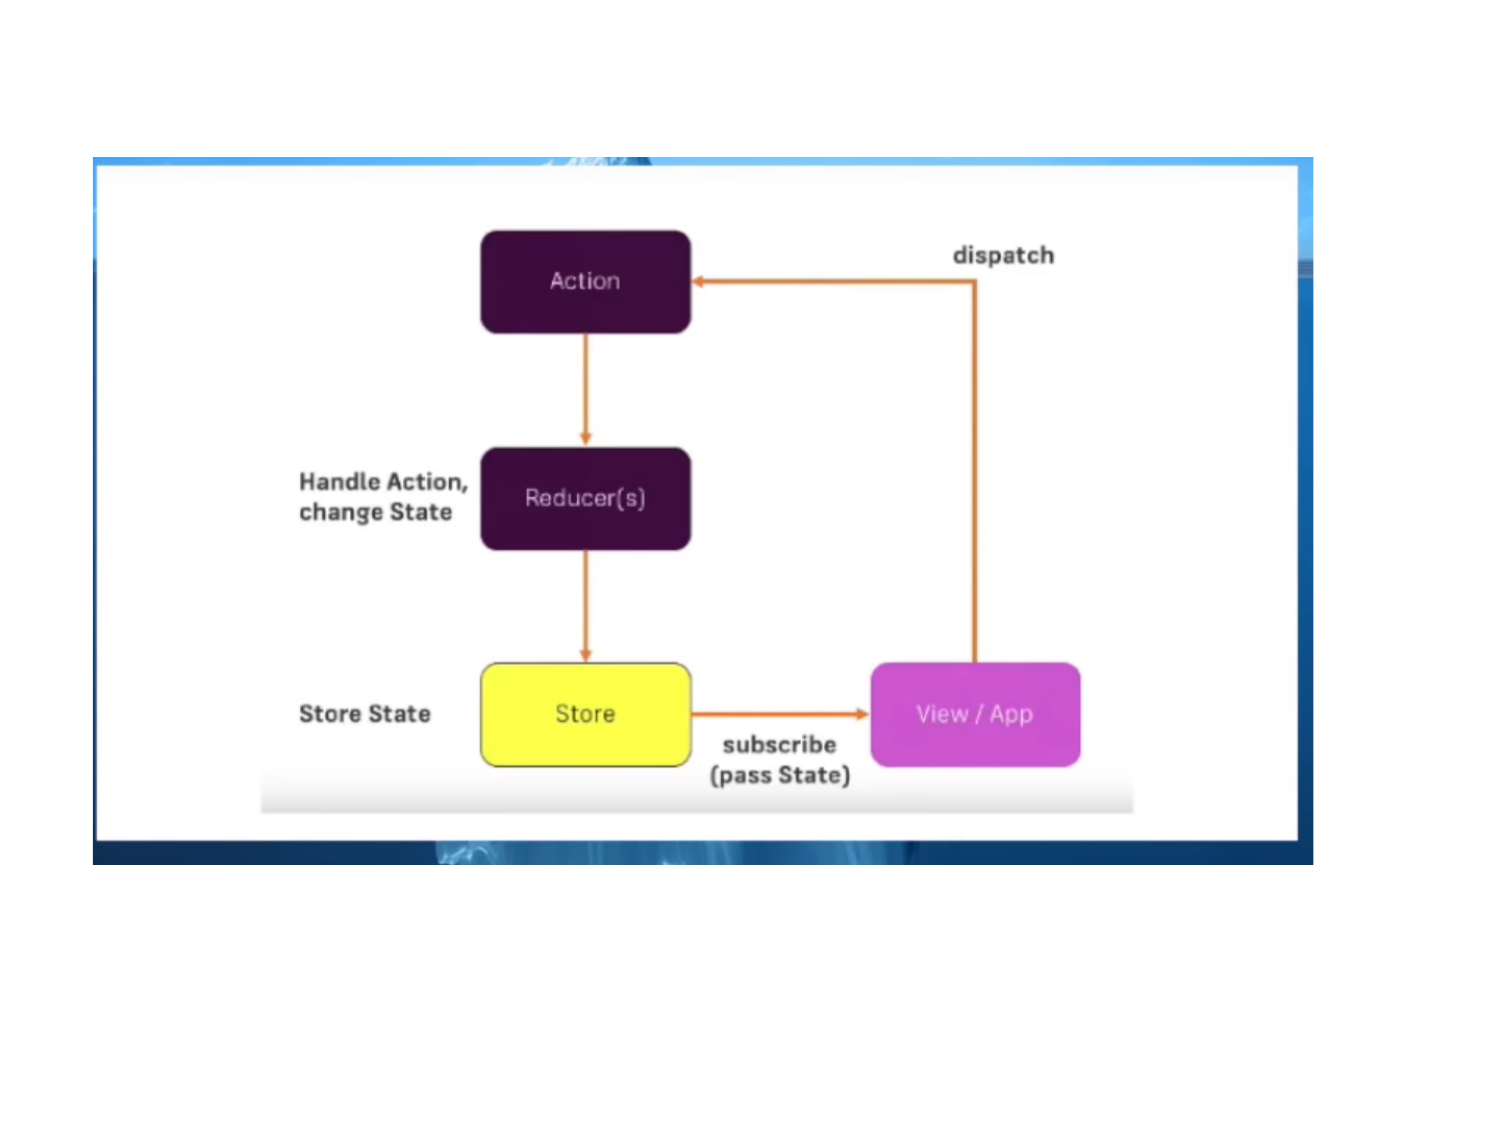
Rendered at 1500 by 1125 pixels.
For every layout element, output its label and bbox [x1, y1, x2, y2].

picture [92, 157, 1314, 865]
